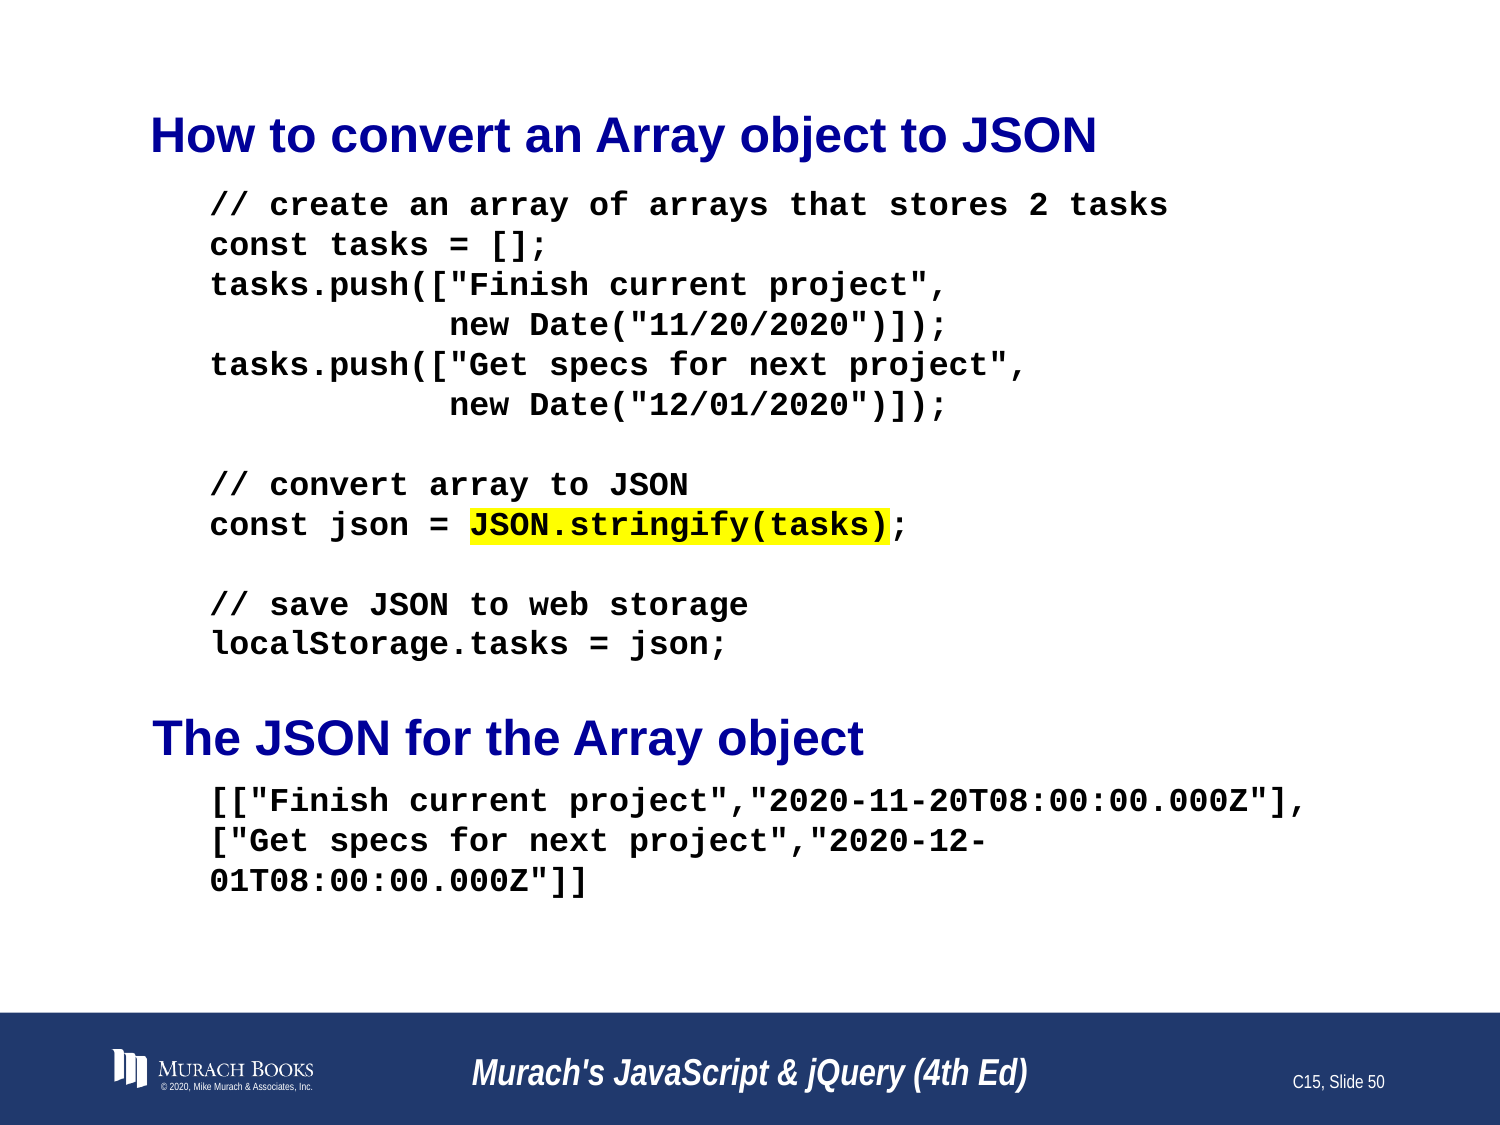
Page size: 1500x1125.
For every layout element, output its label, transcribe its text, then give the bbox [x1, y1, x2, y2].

footer © 2020, Mike Murach & Associates, Inc. [12, 1025, 463, 1100]
slide_number C15, Slide 50 [1087, 1025, 1400, 1100]
slide_number Murach's JavaScript & jQuery (4th Ed) [463, 1025, 1050, 1100]
title How to convert an Array object to JSON [150, 102, 1350, 164]
list // create an array of arrays that stores 2 tasks const tasks = []; tasks.push(["Finish current project", new Date("11/20/2020")]); tasks.push(["Get specs for next project", new Date("12/01/2020")]); // convert array to JSON const json = JSON.stringify(tasks); // save JSON to web storage localStorage.tasks = json; The JSON for the Array object [["Finish current project","2020-11-20T08:00:00.000Z"], ["Get specs for next project","2020-12-01T08:00:00.000Z"]] [137, 174, 1350, 975]
